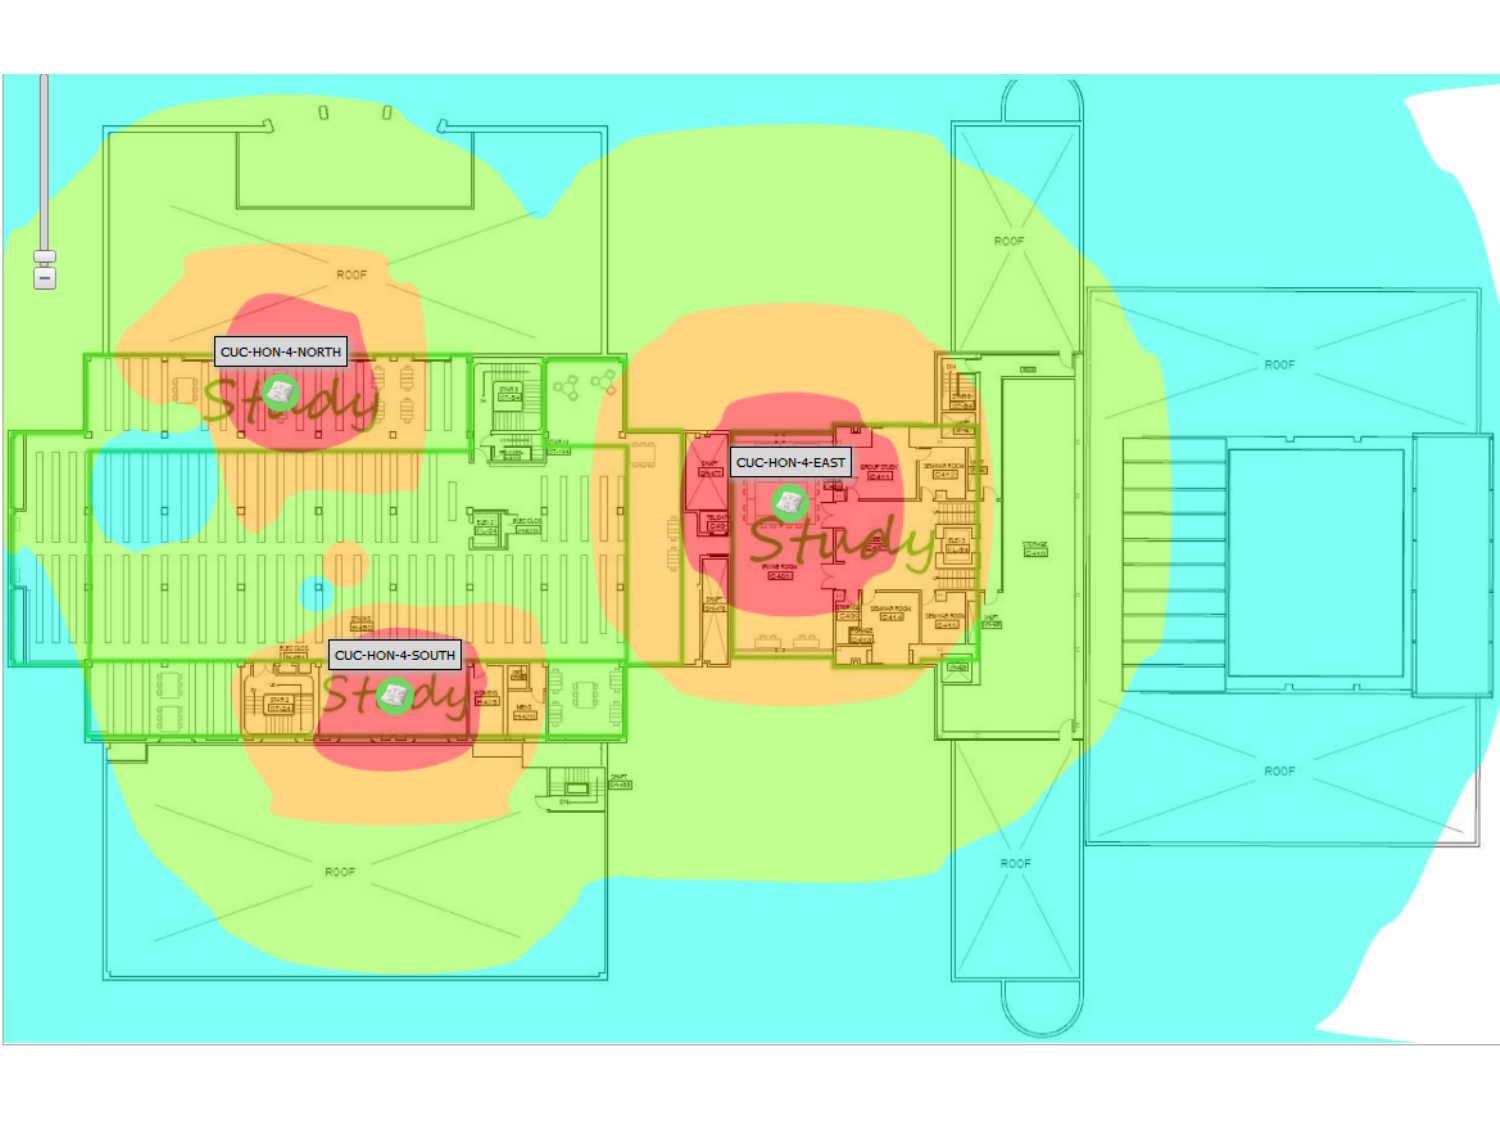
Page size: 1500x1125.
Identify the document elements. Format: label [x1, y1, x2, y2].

picture [0, 74, 1500, 1052]
